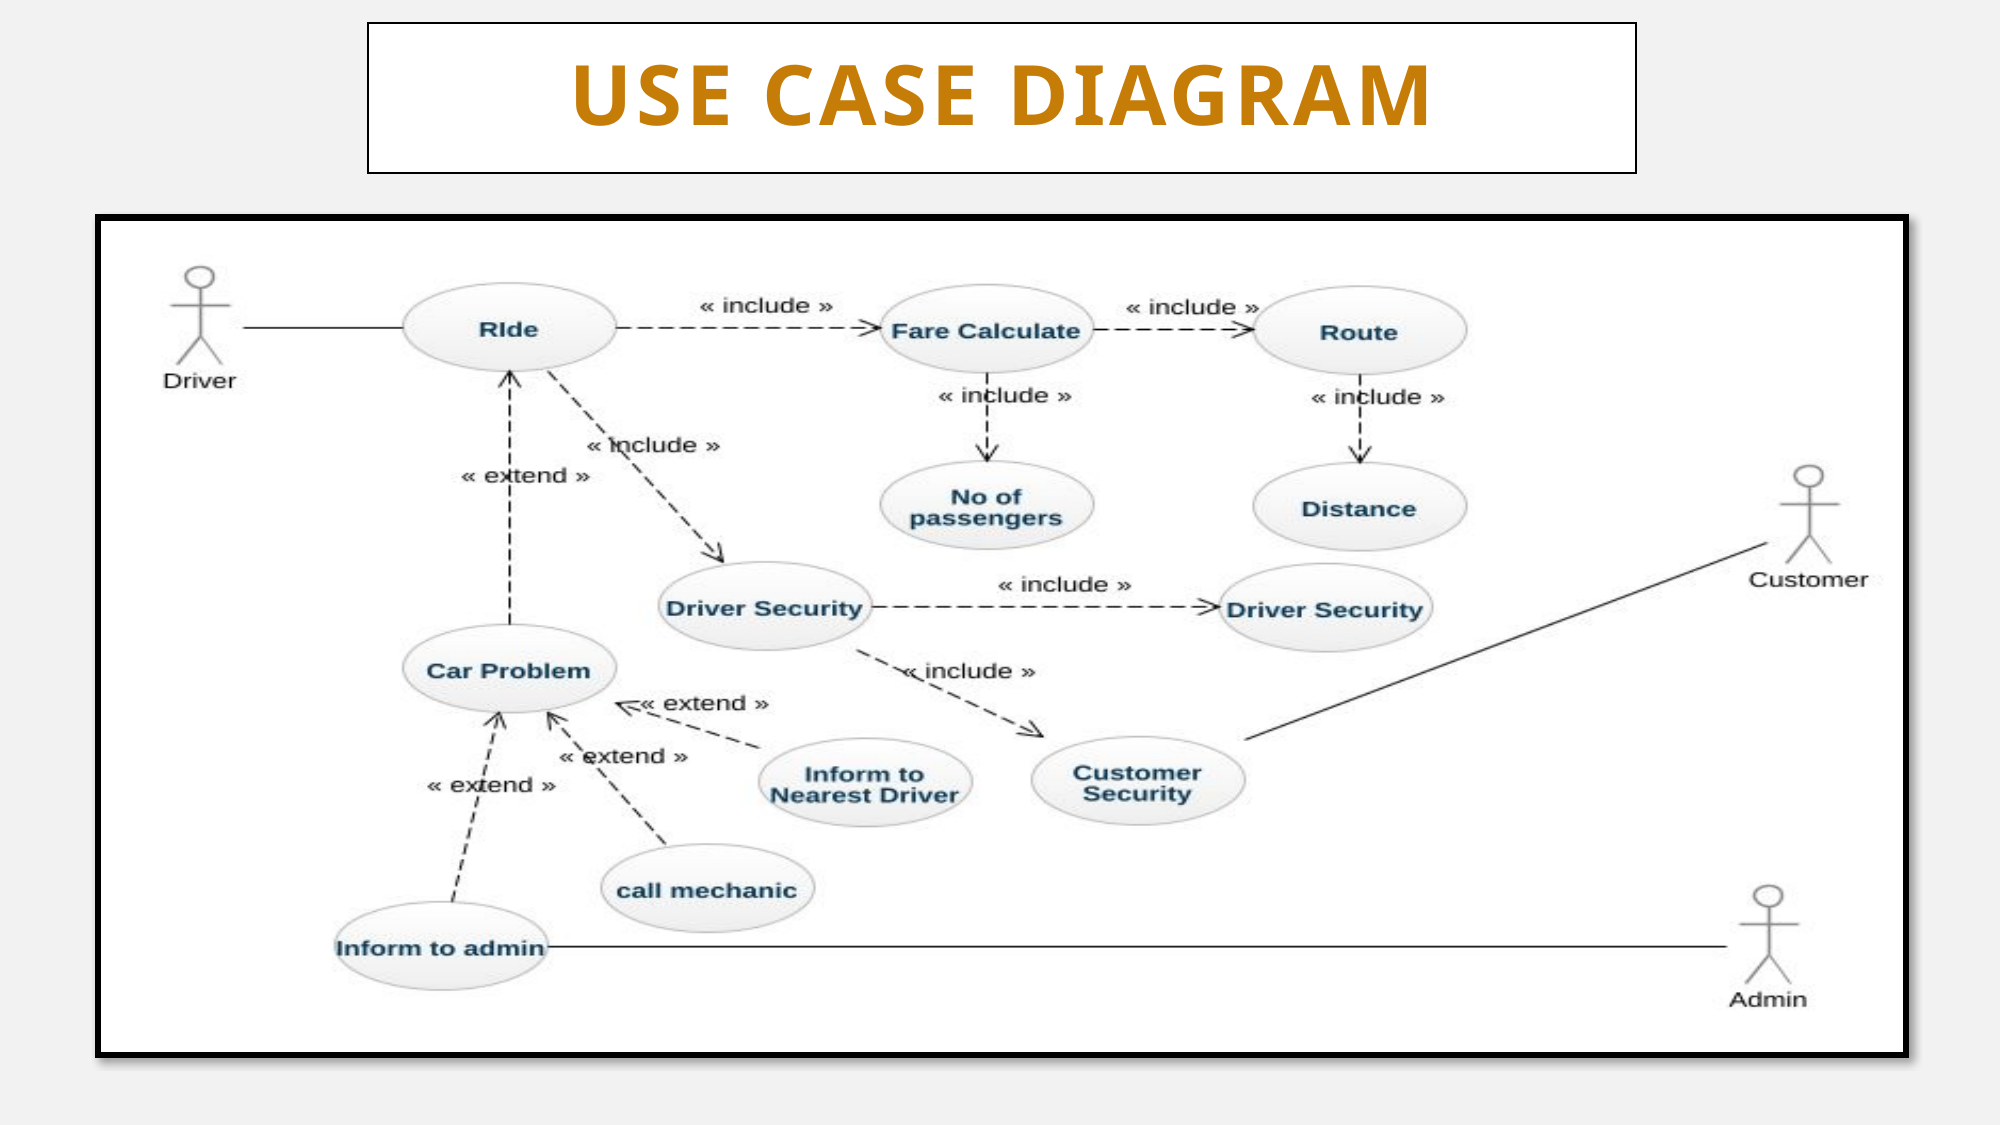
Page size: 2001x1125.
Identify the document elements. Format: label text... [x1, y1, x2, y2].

title Use Case Diagram [367, 22, 1637, 174]
picture [100, 220, 1903, 1052]
